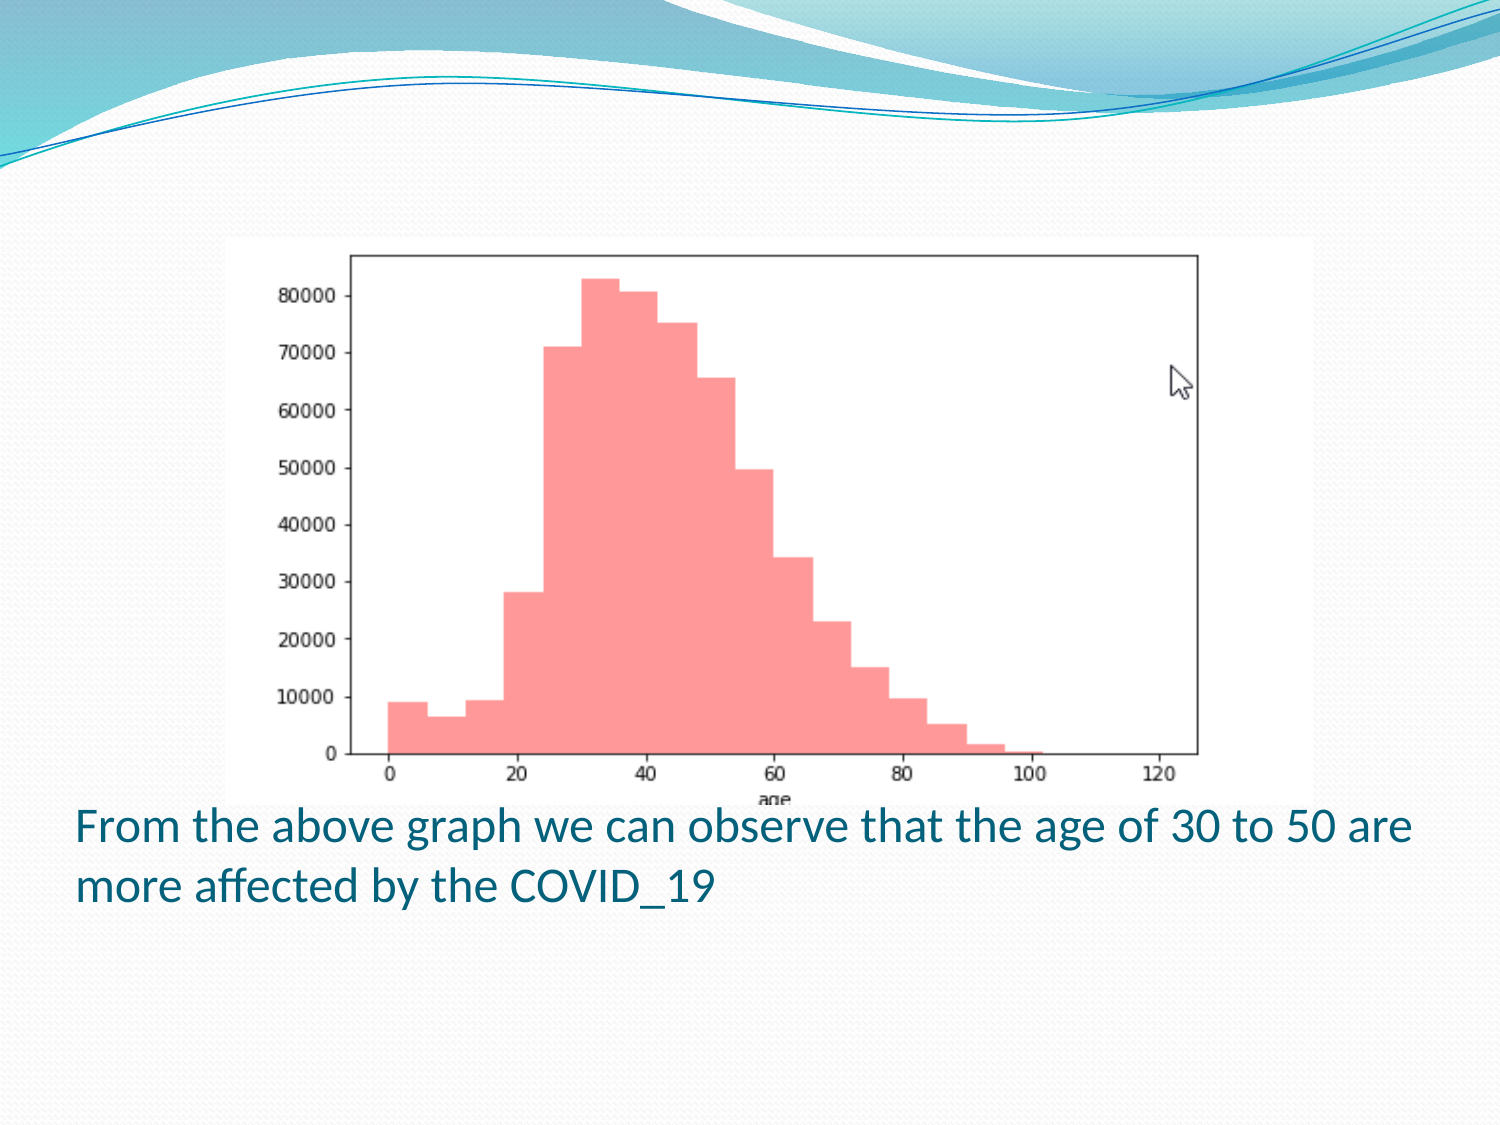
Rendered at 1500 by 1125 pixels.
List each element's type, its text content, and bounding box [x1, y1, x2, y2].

title From the above graph we can observe that the age of 30 to 50 are more affected by the COVID_19 [75, 224, 1438, 1038]
picture [224, 237, 1313, 805]
